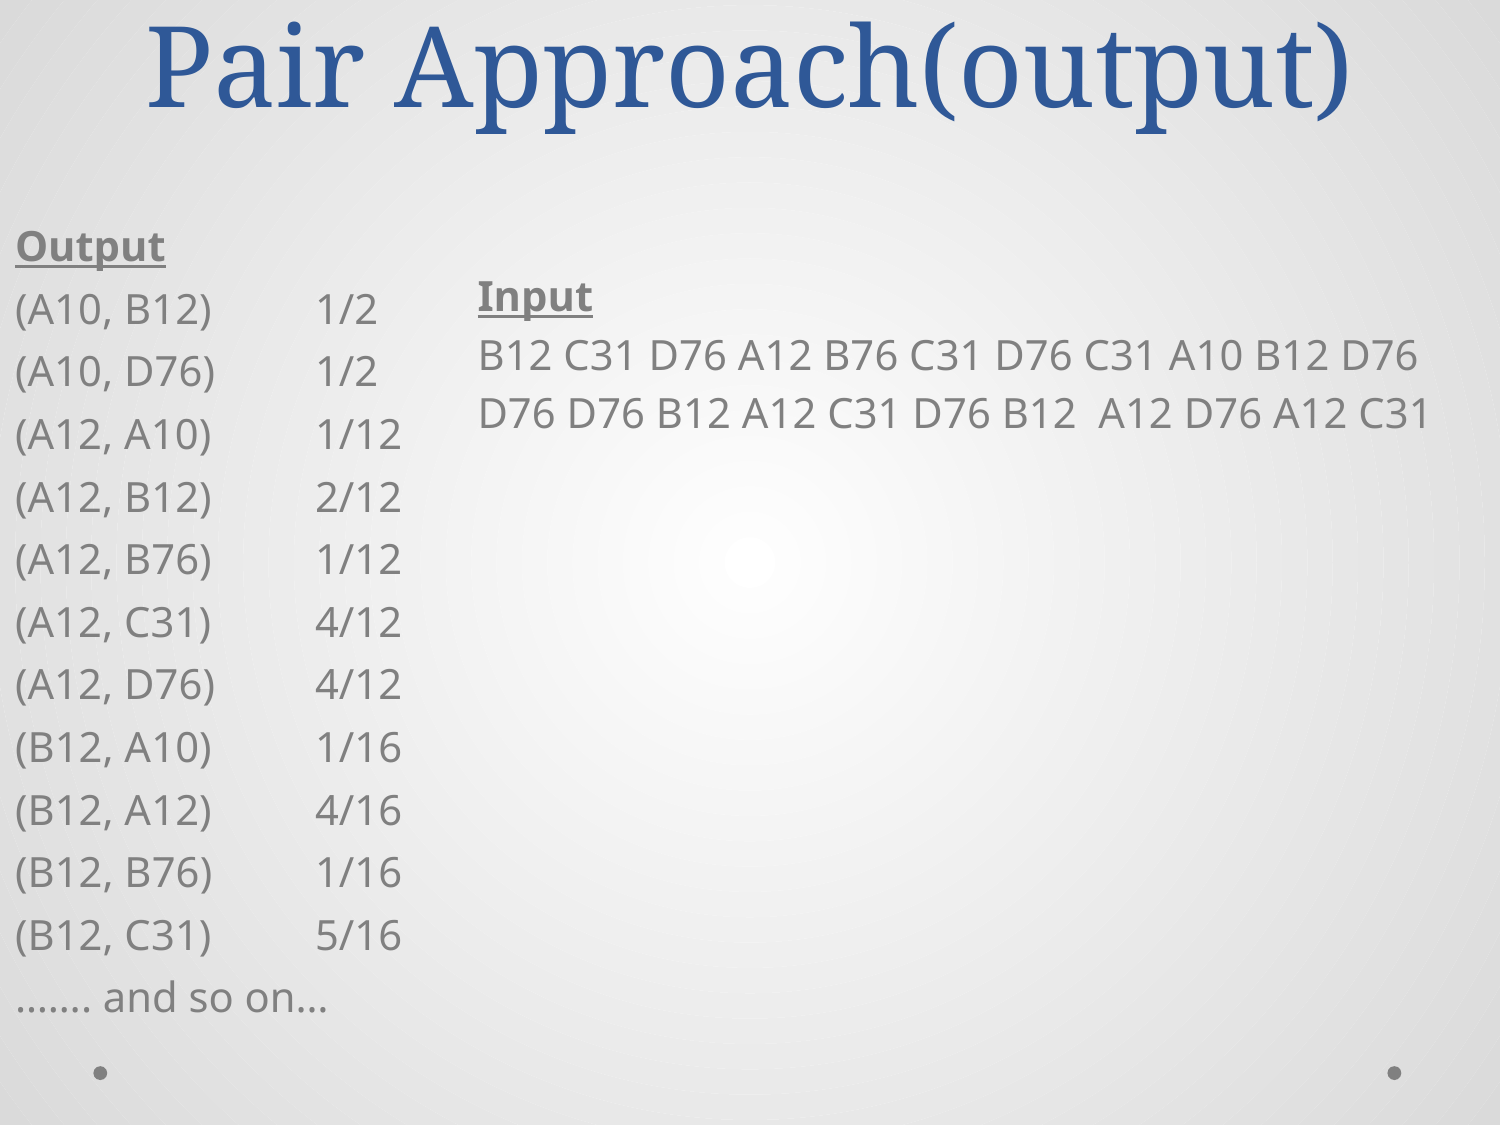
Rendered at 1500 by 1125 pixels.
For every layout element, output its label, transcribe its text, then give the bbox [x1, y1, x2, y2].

title Pair Approach(output) [0, 0, 1500, 138]
list Input B12 C31 D76 A12 B76 C31 D76 C31 A10 B12 D76 D76 D76 B12 A12 C31 D76 B12 A12 D76 A12 C31 [488, 262, 1500, 1005]
list Output (A10, B12) 1/2 (A10, D76) 1/2 (A12, A10) 1/12 (A12, B12) 2/12 (A12, B76) 1/12 (A12, C31) 4/12 (A12, D76) 4/12 (B12, A10) 1/16 (B12, A12) 4/16 (B12, B76) 1/16 (B12, C31) 5/16 ……. and so on… [0, 212, 488, 1100]
